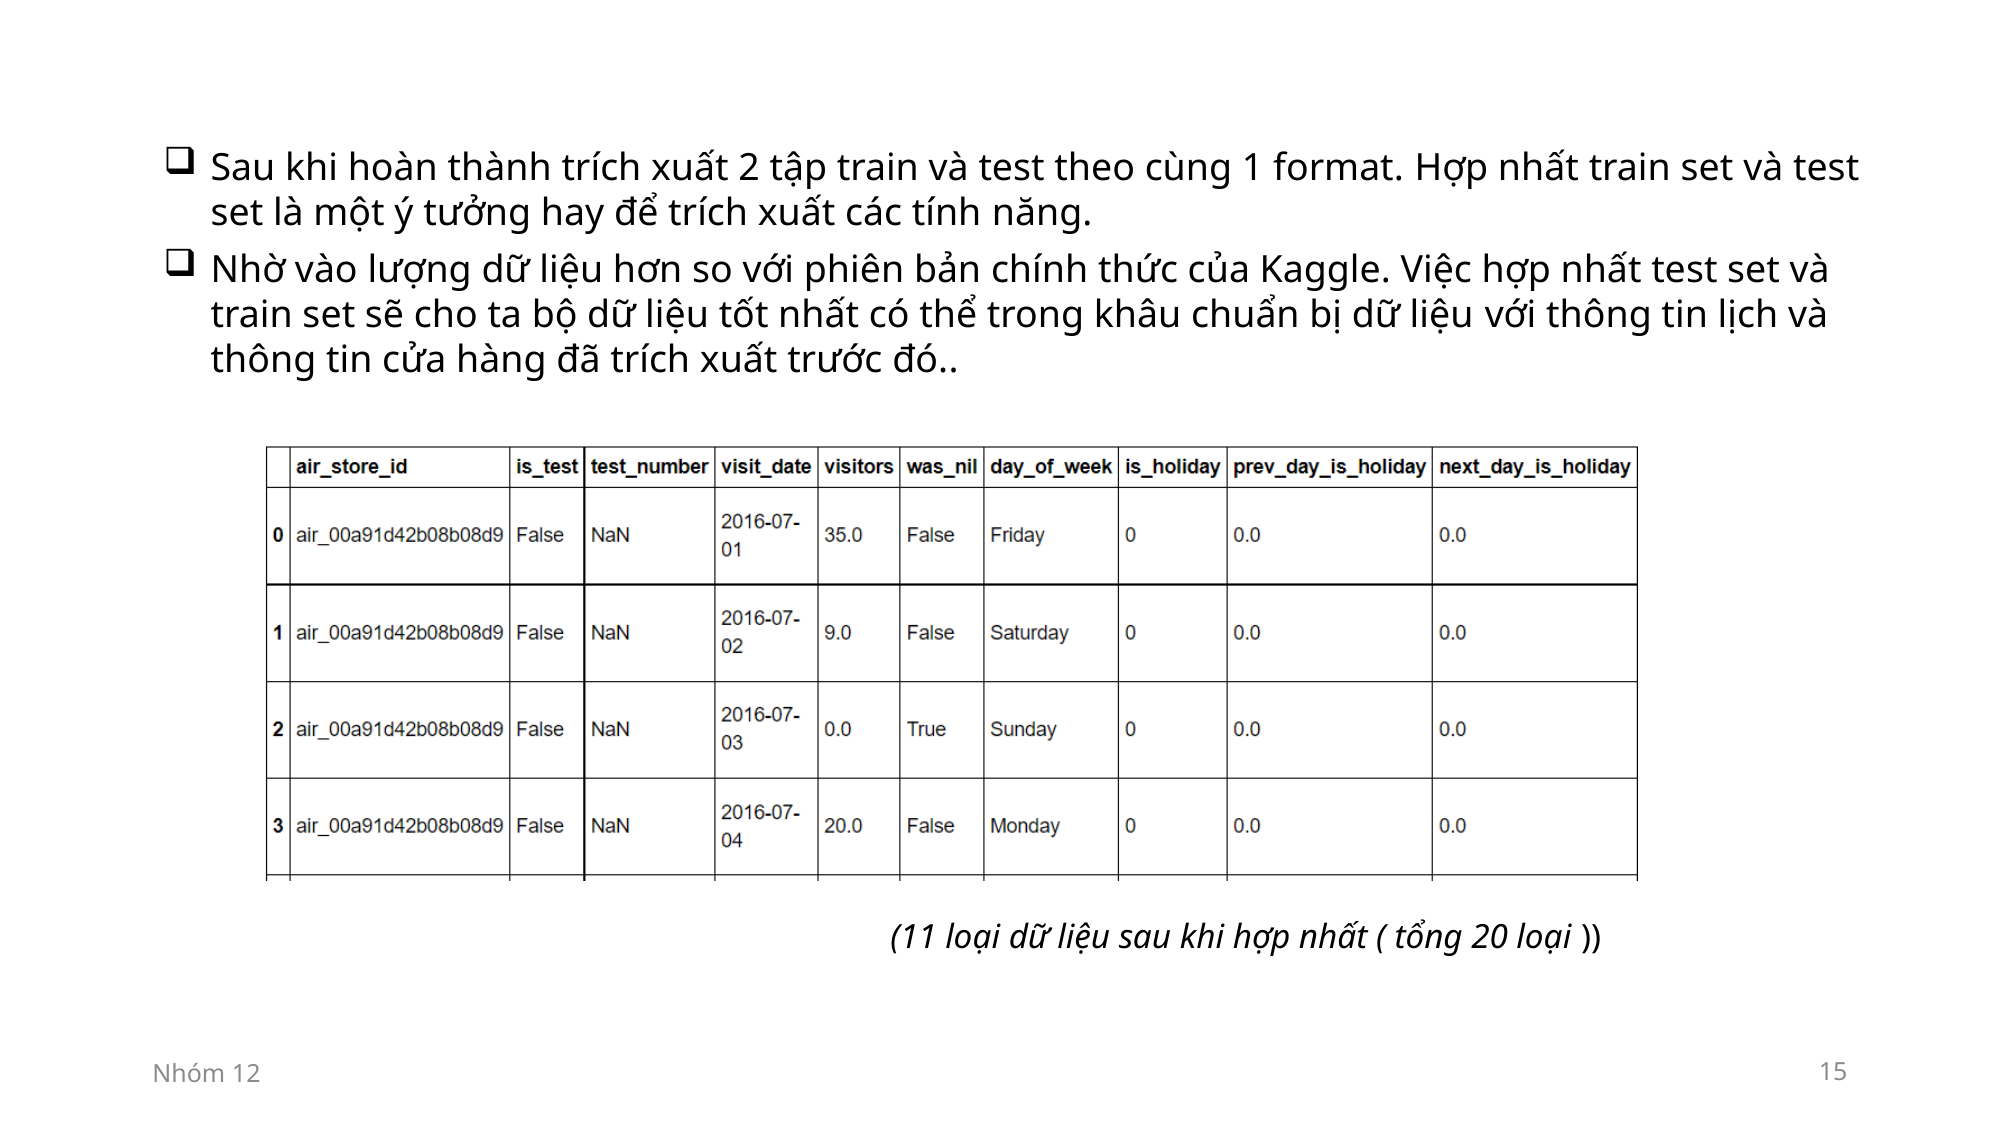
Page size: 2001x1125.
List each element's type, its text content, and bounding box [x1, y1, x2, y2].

slide_number 15 [1412, 1042, 1863, 1103]
picture [247, 442, 1638, 881]
slide_number Nhóm 12 [137, 1042, 299, 1103]
text_box Sau khi hoàn thành trích xuất 2 tập train và test theo cùng 1 format. Hợp nhất train set và test set là một ý tưởng hay để trích xuất các tính năng. Nhờ vào lượng dữ liệu hơn so với phiên bản chính thức của Kaggle. Việc hợp nhất test set và train set sẽ cho ta bộ dữ liệu tốt nhất có thể trong khâu chuẩn bị dữ liệu với thông tin lịch và thông tin cửa hàng đã trích xuất trước đó.. (11 loại dữ liệu sau khi hợp nhất ( tổng 20 loại )) [148, 135, 1893, 1008]
